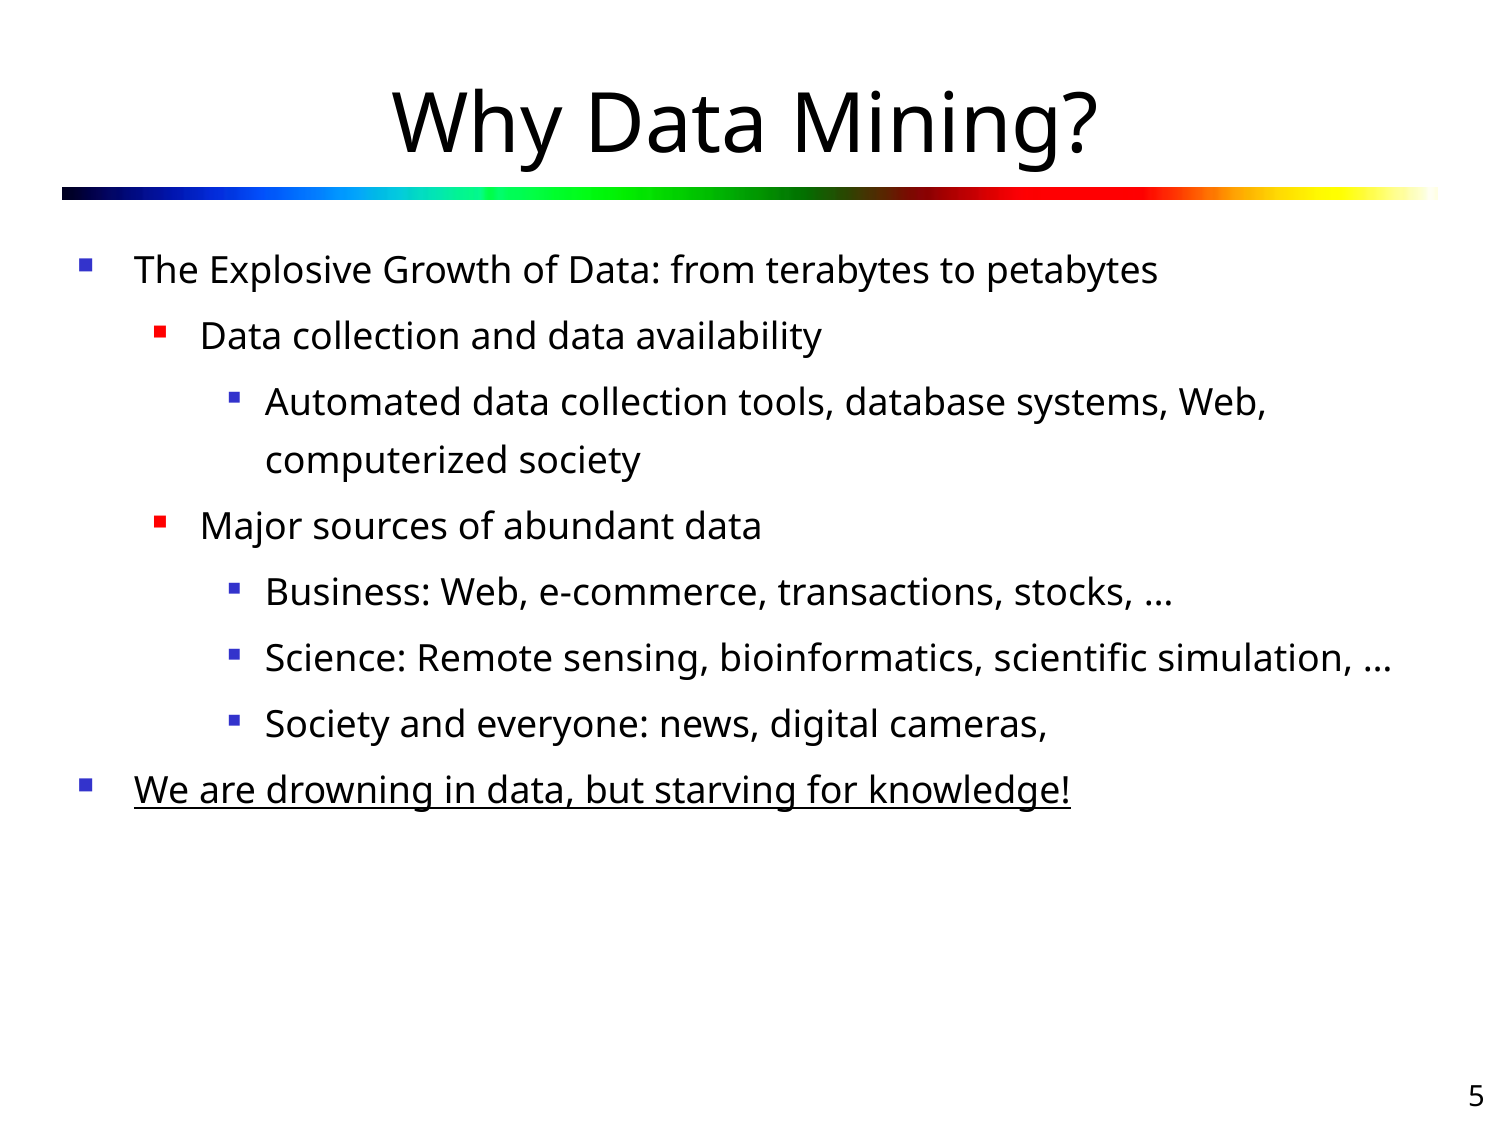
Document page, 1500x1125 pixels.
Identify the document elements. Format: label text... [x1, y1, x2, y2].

slide_number 5 [1187, 1050, 1500, 1125]
picture [382, 187, 1438, 200]
list The Explosive Growth of Data: from terabytes to petabytes Data collection and data availability Automated data collection tools, database systems, Web, computerized society Major sources of abundant data Business: Web, e-commerce, transactions, stocks, … Science: Remote sensing, bioinformatics, scientific simulation, … Society and everyone: news, digital cameras, We are drowning in data, but starving for knowledge! [62, 224, 1431, 1075]
title Why Data Mining? [87, 50, 1425, 188]
picture [62, 187, 355, 200]
